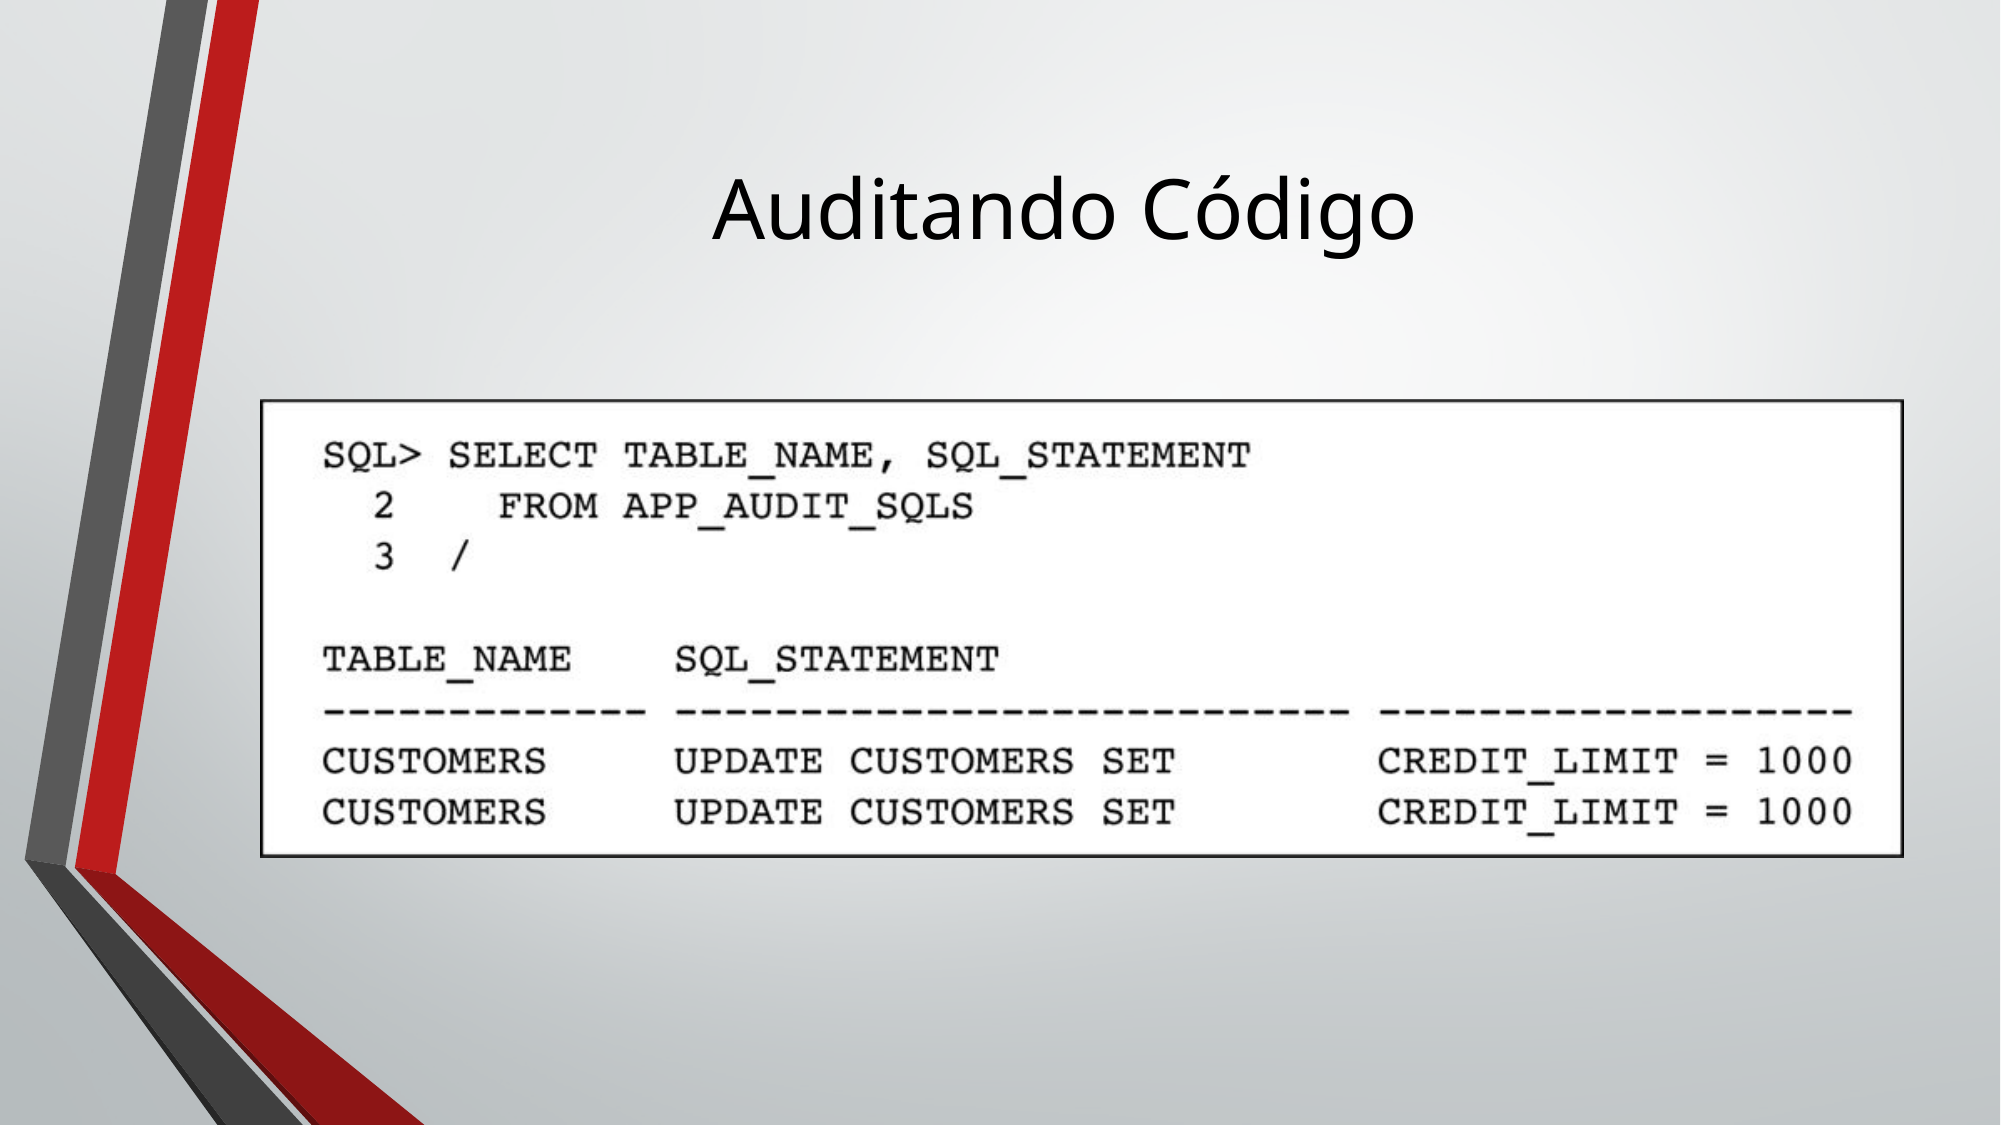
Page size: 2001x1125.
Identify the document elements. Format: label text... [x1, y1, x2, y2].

title Auditando Código [243, 112, 1887, 400]
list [260, 399, 1905, 858]
